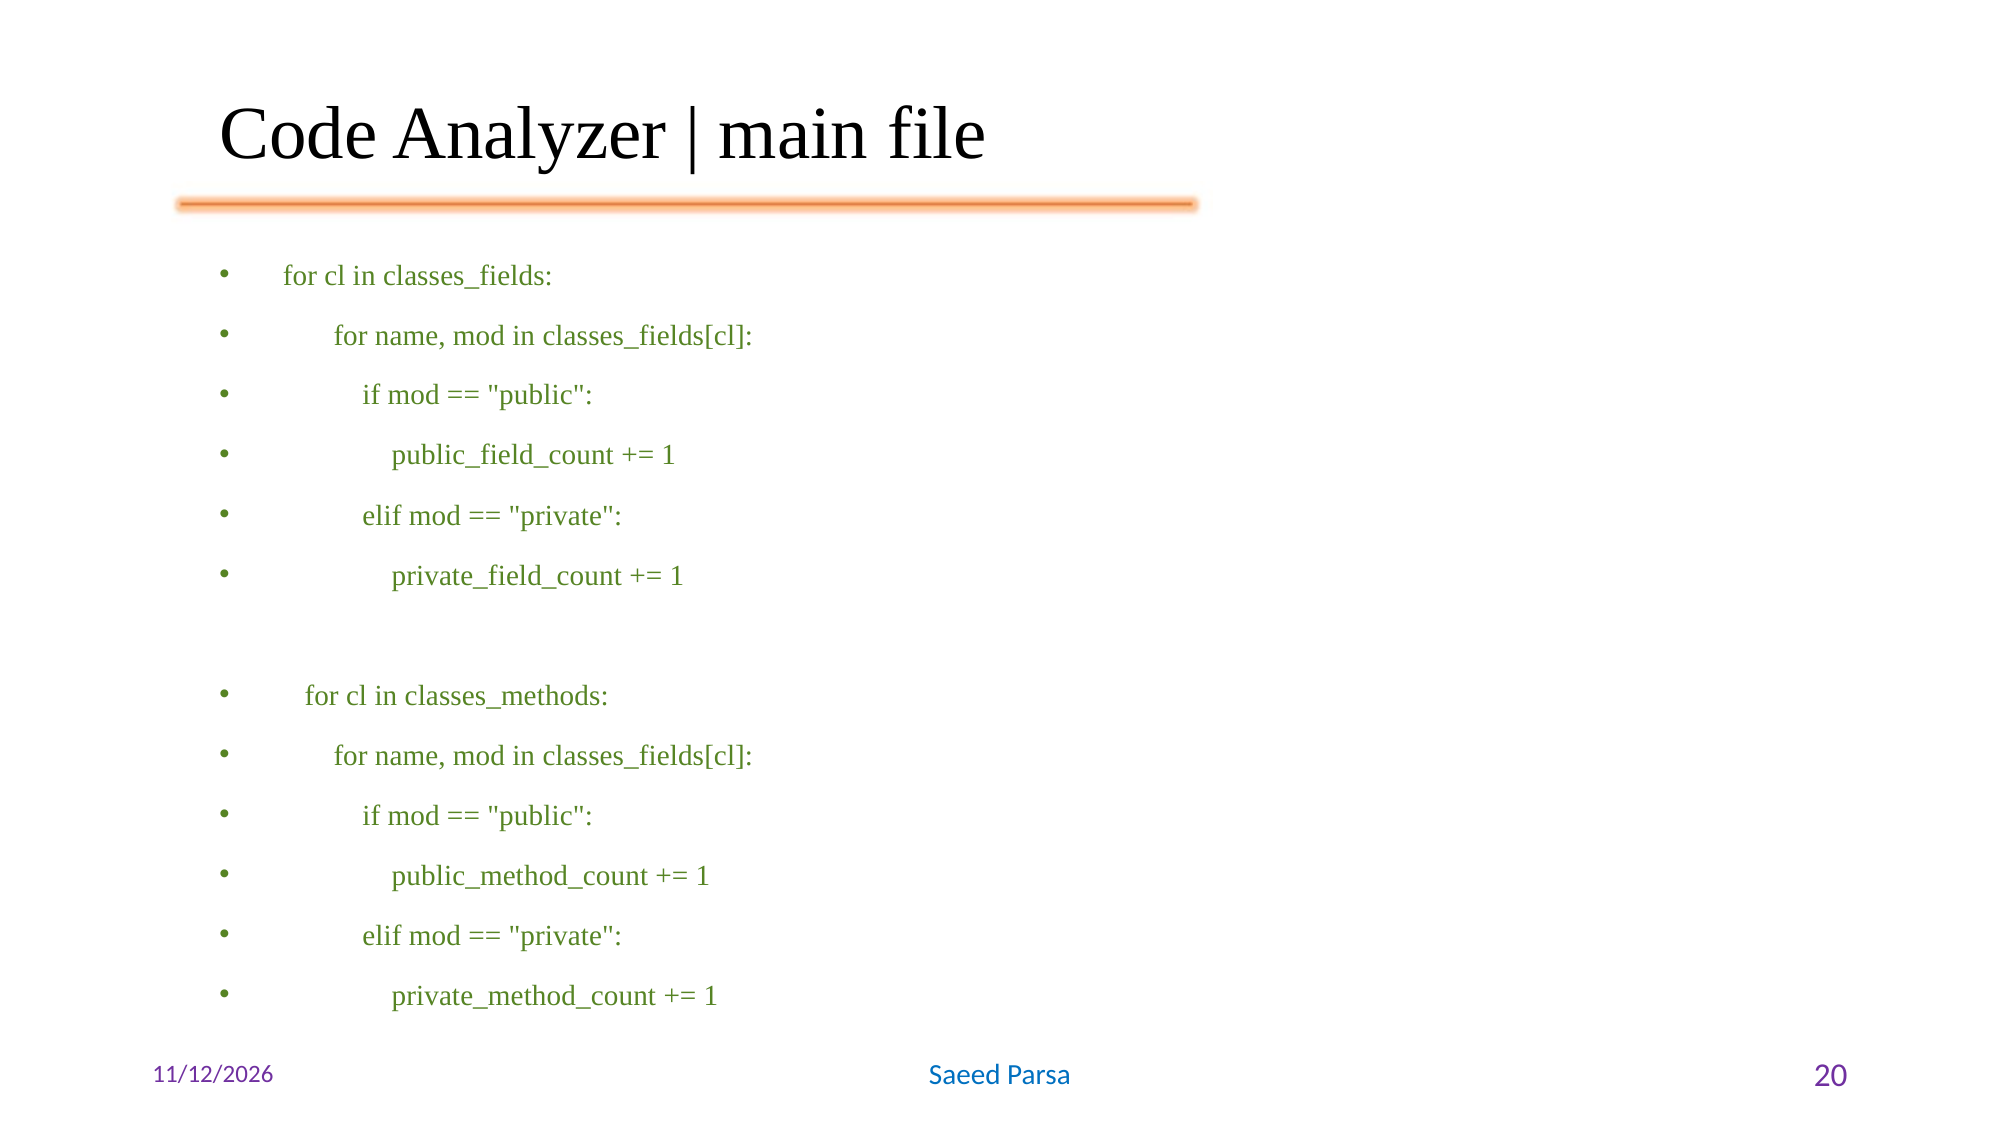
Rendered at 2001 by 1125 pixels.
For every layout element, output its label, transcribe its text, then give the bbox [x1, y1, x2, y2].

subtitle for cl in classes_fields: for name, mod in classes_fields[cl]: if mod == "public": public_field_count += 1 elif mod == "private": private_field_count += 1 for cl in classes_methods: for name, mod in classes_fields[cl]: if mod == "public": public_method_count += 1 elif mod == "private": private_method_count += 1 [204, 248, 1575, 1047]
slide_number 20 [1412, 1042, 1863, 1103]
title Code Analyzer | main file [204, 86, 1376, 182]
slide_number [137, 1042, 588, 1103]
picture [152, 181, 1213, 237]
footer Saeed Parsa [662, 1042, 1338, 1103]
